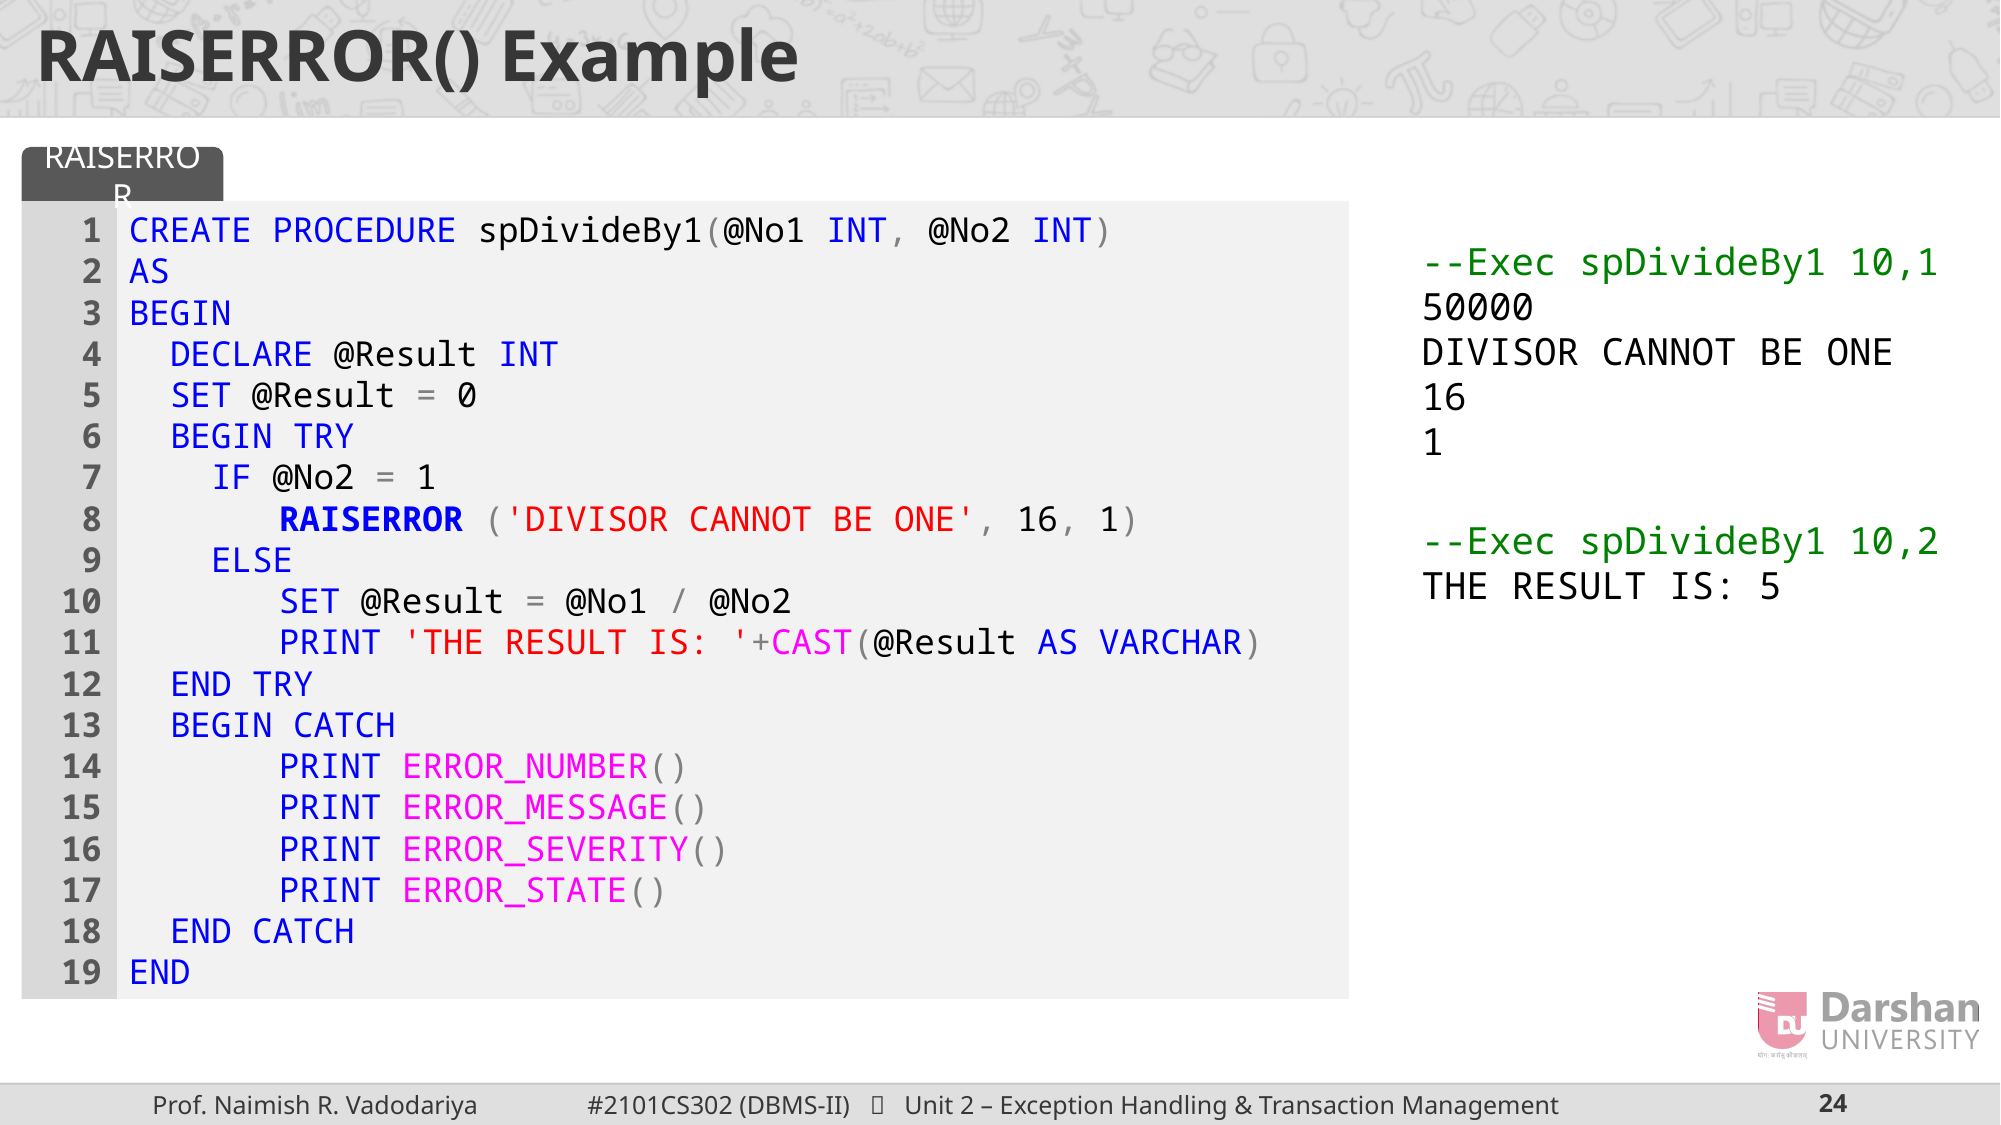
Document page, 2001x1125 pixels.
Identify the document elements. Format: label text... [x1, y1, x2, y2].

text_box --Exec spDivideBy1 10,1 50000 DIVISOR CANNOT BE ONE 16 1 [1406, 230, 2000, 471]
text_box --Exec spDivideBy1 10,2 THE RESULT IS: 5 [1406, 509, 2000, 615]
text_box 1 2 3 4 5 6 7 8 9 10 11 12 13 14 15 16 17 18 19 [21, 202, 117, 999]
text_box RAISERROR [20, 145, 225, 202]
title RAISERROR() Example [0, 0, 2000, 117]
text_box CREATE PROCEDURE spDivideBy1(@No1 INT, @No2 INT) AS BEGIN DECLARE @Result INT SET @Result = 0 BEGIN TRY IF @No2 = 1 RAISERROR ('DIVISOR CANNOT BE ONE', 16, 1) ELSE SET @Result = @No1 / @No2 PRINT 'THE RESULT IS: '+CAST(@Result AS VARCHAR) END TRY BEGIN CATCH PRINT ERROR_NUMBER() PRINT ERROR_MESSAGE() PRINT ERROR_SEVERITY() PRINT ERROR_STATE() END CATCH END [117, 200, 1349, 999]
